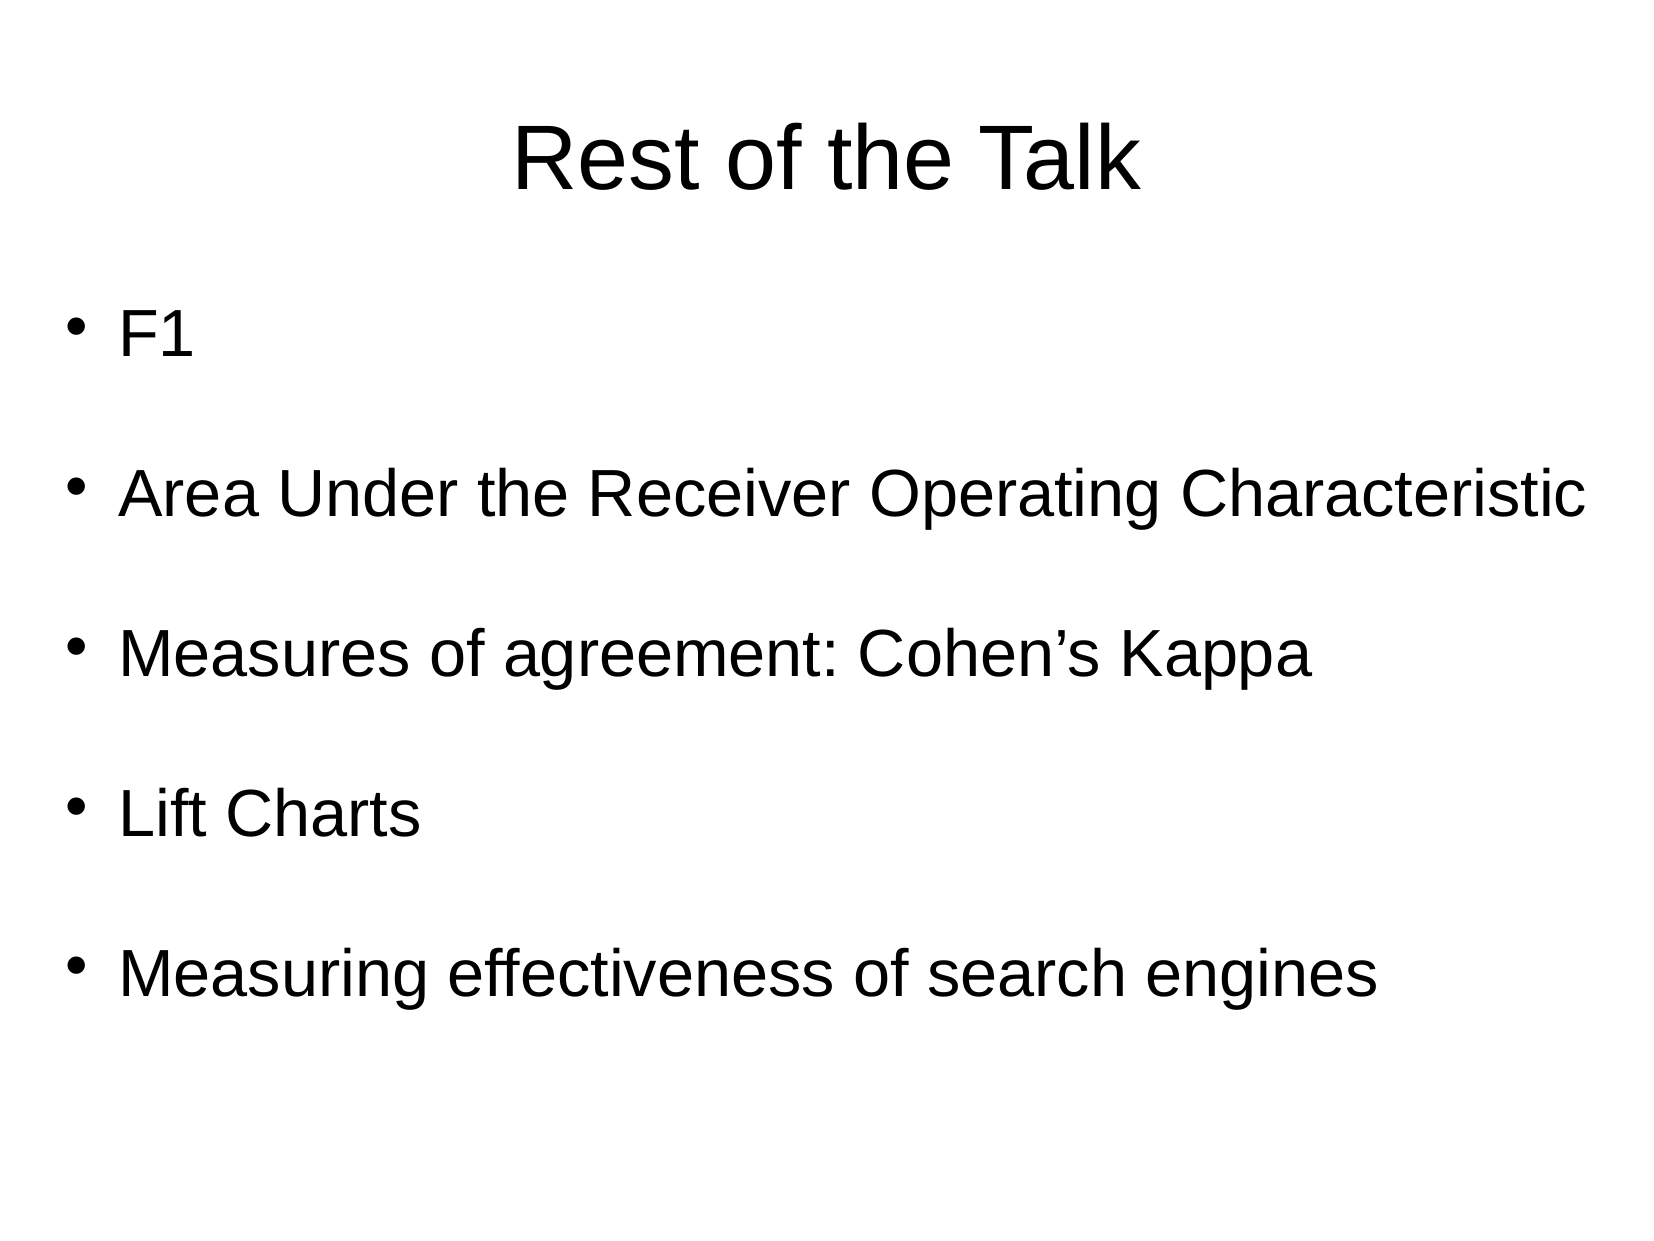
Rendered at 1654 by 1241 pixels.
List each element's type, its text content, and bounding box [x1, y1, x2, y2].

text_box Rest of the Talk [82, 49, 1571, 257]
text_box F1 Area Under the Receiver Operating Characteristic Measures of agreement: Cohen’s Kappa Lift Charts Measuring effectiveness of search engines [47, 290, 1654, 1010]
